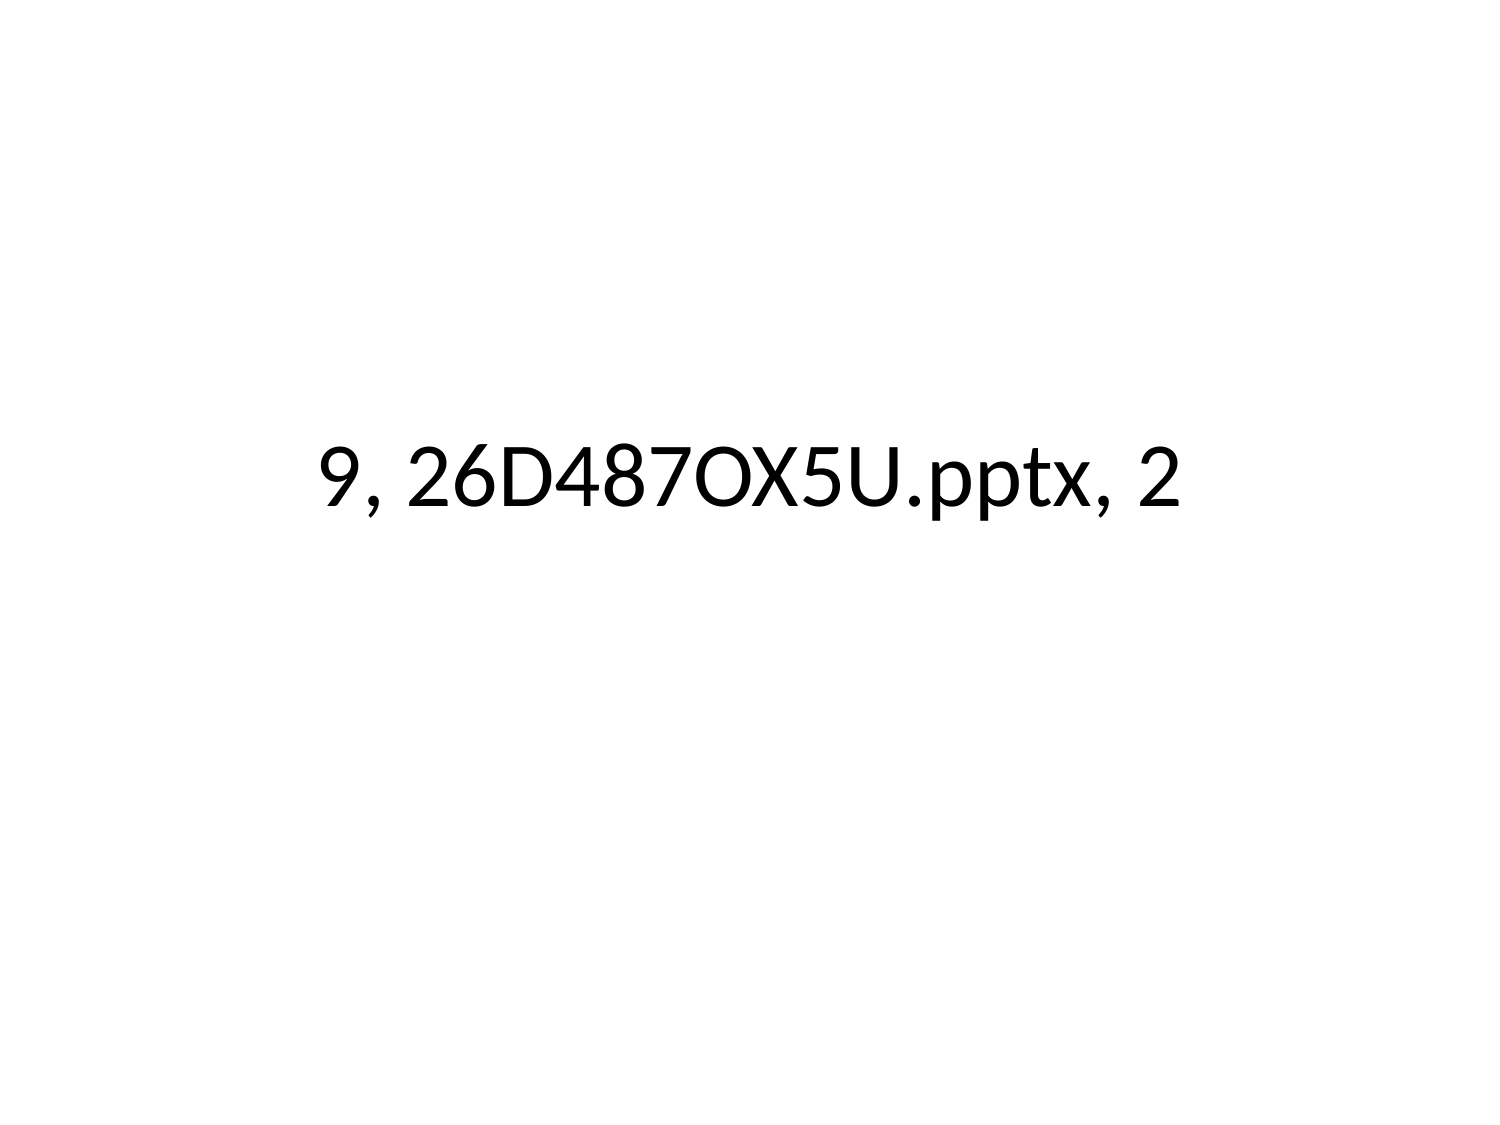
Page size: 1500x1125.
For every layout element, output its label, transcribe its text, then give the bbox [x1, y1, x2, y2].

title 9, 26D487OX5U.pptx, 2 [112, 349, 1388, 591]
